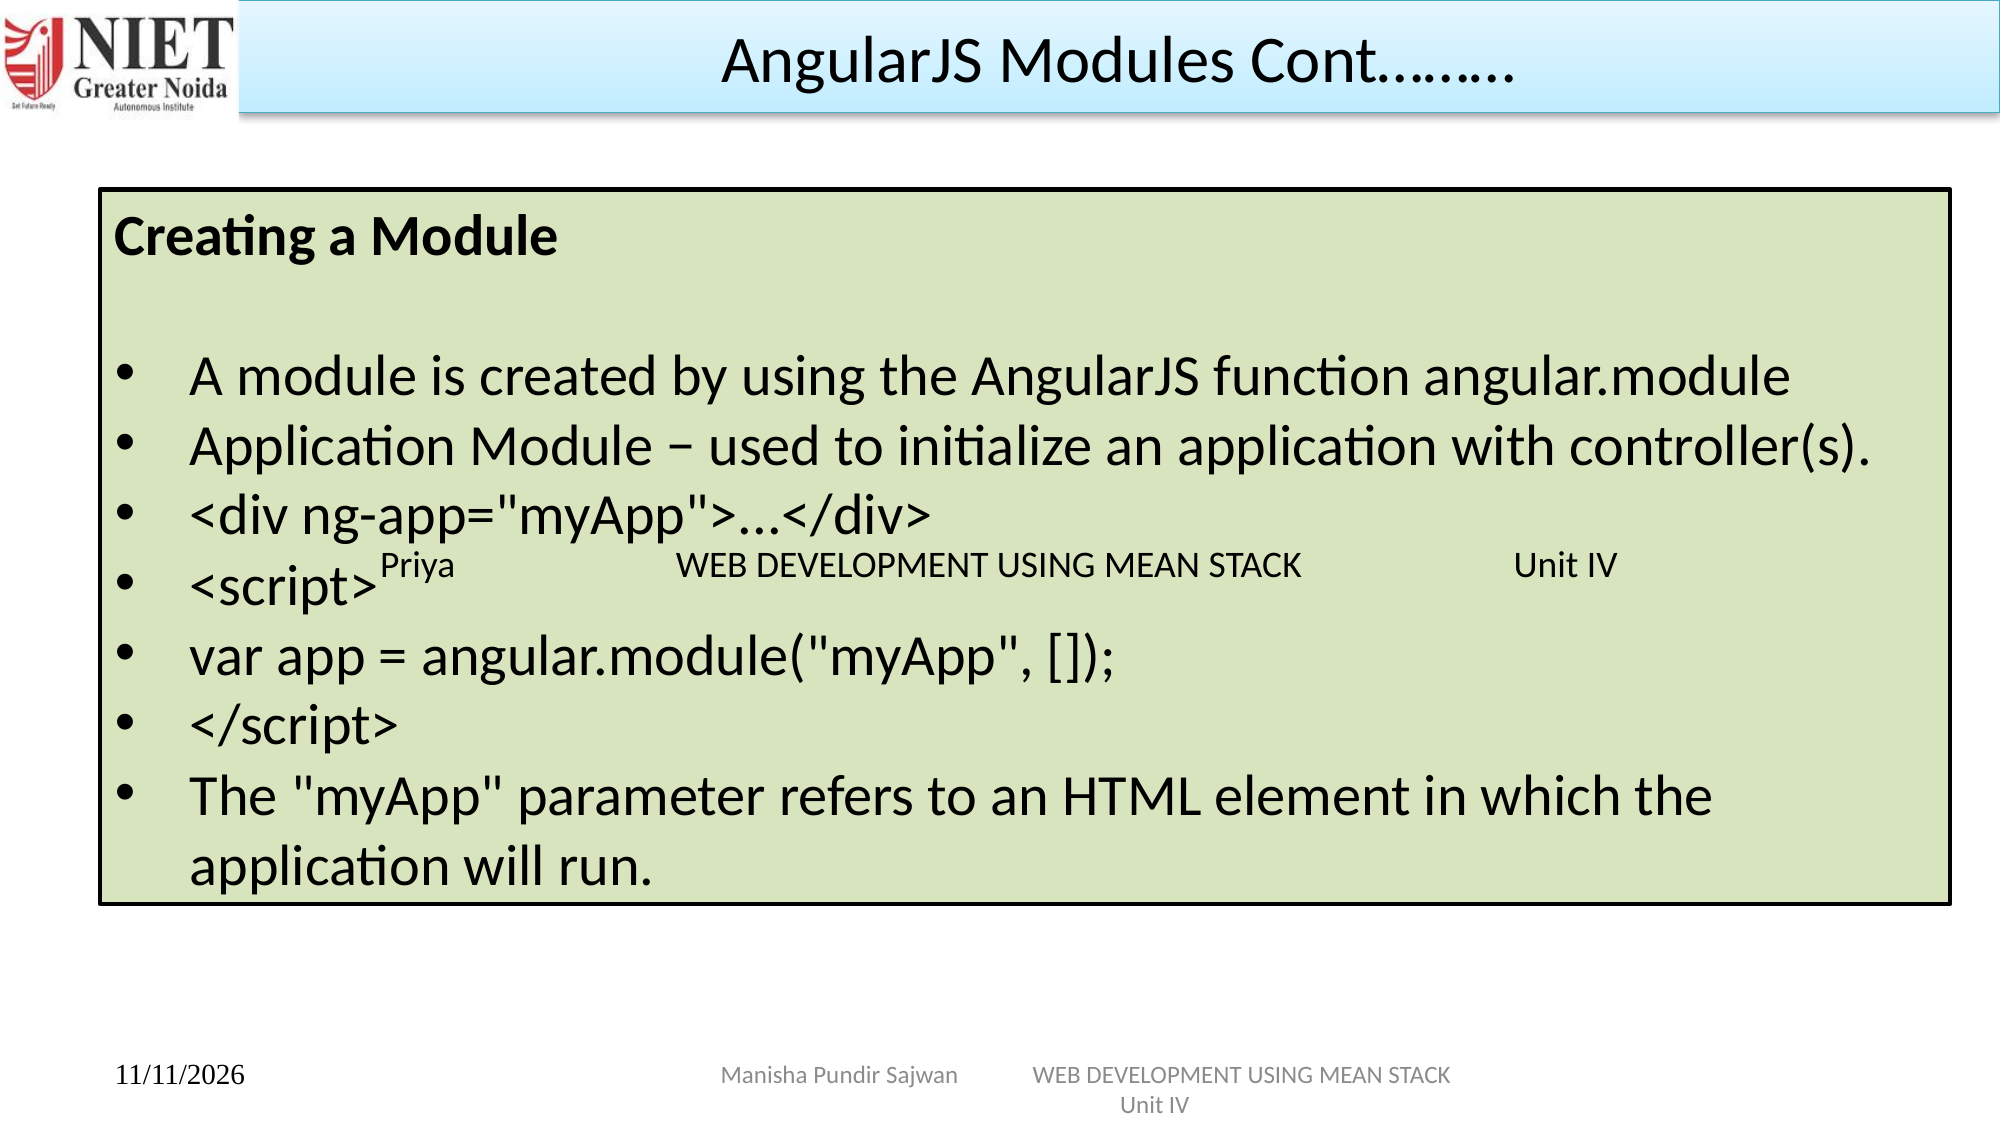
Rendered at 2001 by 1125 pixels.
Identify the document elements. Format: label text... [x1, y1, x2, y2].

text_box Creating a Module A module is created by using the AngularJS function angular.module Application Module − used to initialize an application with controller(s). <div ng-app="myApp">...</div> <script> var app = angular.module("myApp", []); </script> The "myApp" parameter refers to an HTML element in which the application will run. [99, 189, 1950, 904]
footer Manisha Pundir Sajwan WEB DEVELOPMENT USING MEAN STACK Unit IV [704, 1058, 1480, 1119]
picture [0, 0, 239, 127]
text_box AngularJS Modules Cont……… [244, 0, 2000, 113]
text_box Priya WEB DEVELOPMENT USING MEAN STACK Unit IV [365, 532, 1635, 592]
slide_number [99, 1042, 567, 1103]
slide_number [1433, 1042, 1900, 1103]
